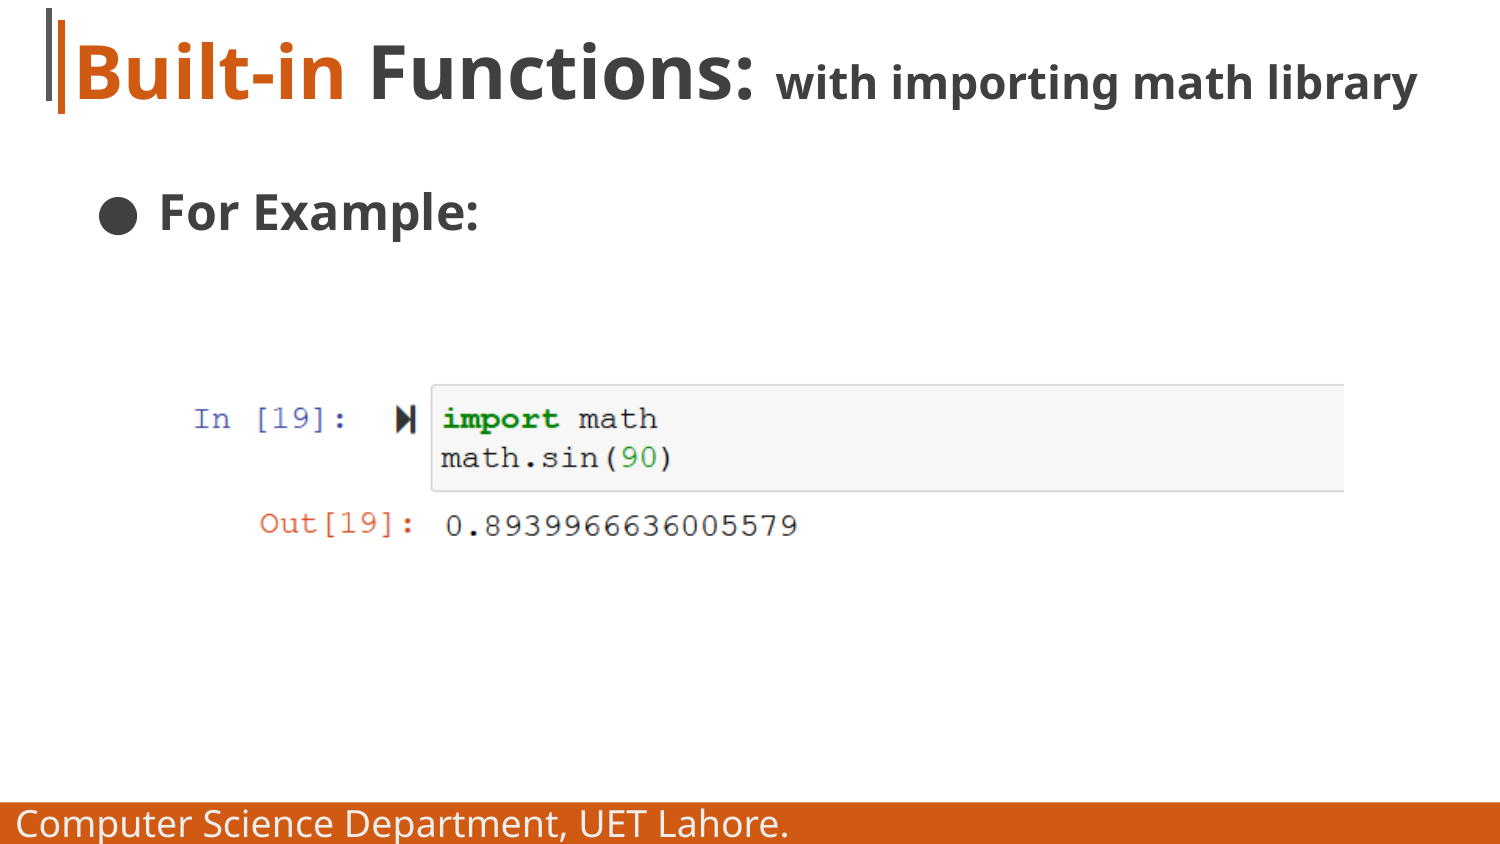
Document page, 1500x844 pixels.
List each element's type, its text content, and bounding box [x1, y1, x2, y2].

picture [155, 360, 1344, 562]
text_box Computer Science Department, UET Lahore. [0, 792, 957, 844]
subtitle For Example: [68, 156, 1426, 646]
title Built-in Functions: with importing math library [0, 0, 1500, 130]
text_box [957, 802, 1500, 844]
